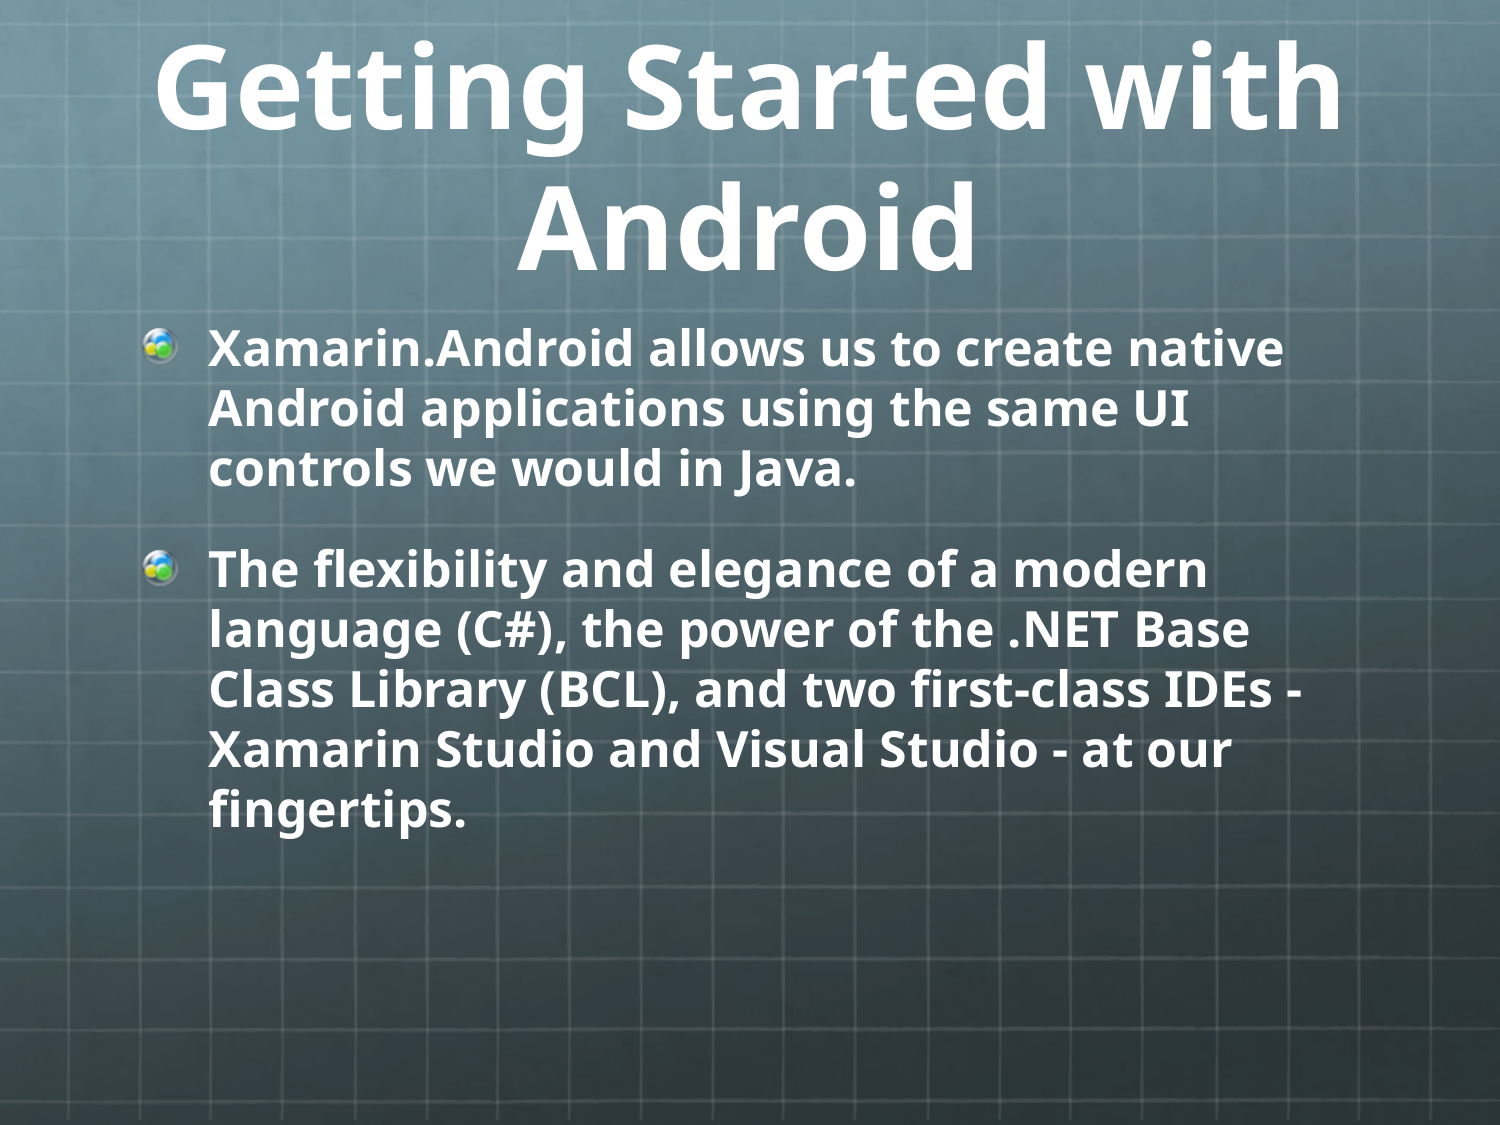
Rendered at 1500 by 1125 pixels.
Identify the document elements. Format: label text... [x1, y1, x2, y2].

list Xamarin.Android allows us to create native Android applications using the same UI controls we would in Java. The flexibility and elegance of a modern language (C#), the power of the .NET Base Class Library (BCL), and two first-class IDEs - Xamarin Studio and Visual Studio - at our fingertips. [127, 308, 1372, 958]
title Getting Started with Android [127, 17, 1372, 289]
picture [0, 0, 1500, 1125]
